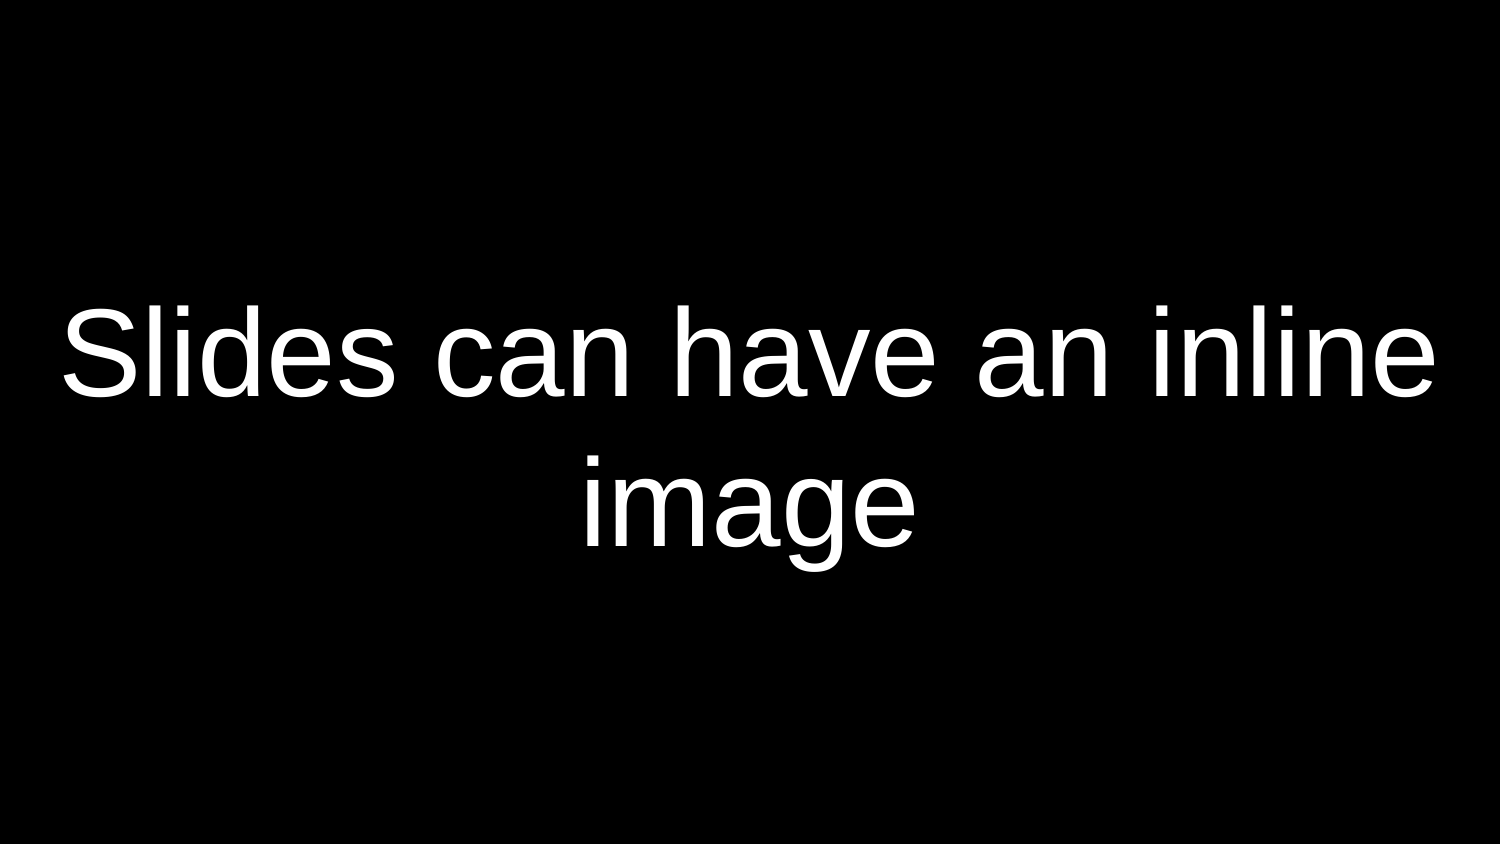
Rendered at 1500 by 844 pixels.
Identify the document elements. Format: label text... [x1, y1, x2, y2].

title Slides can have an inline image [0, 337, 1500, 507]
